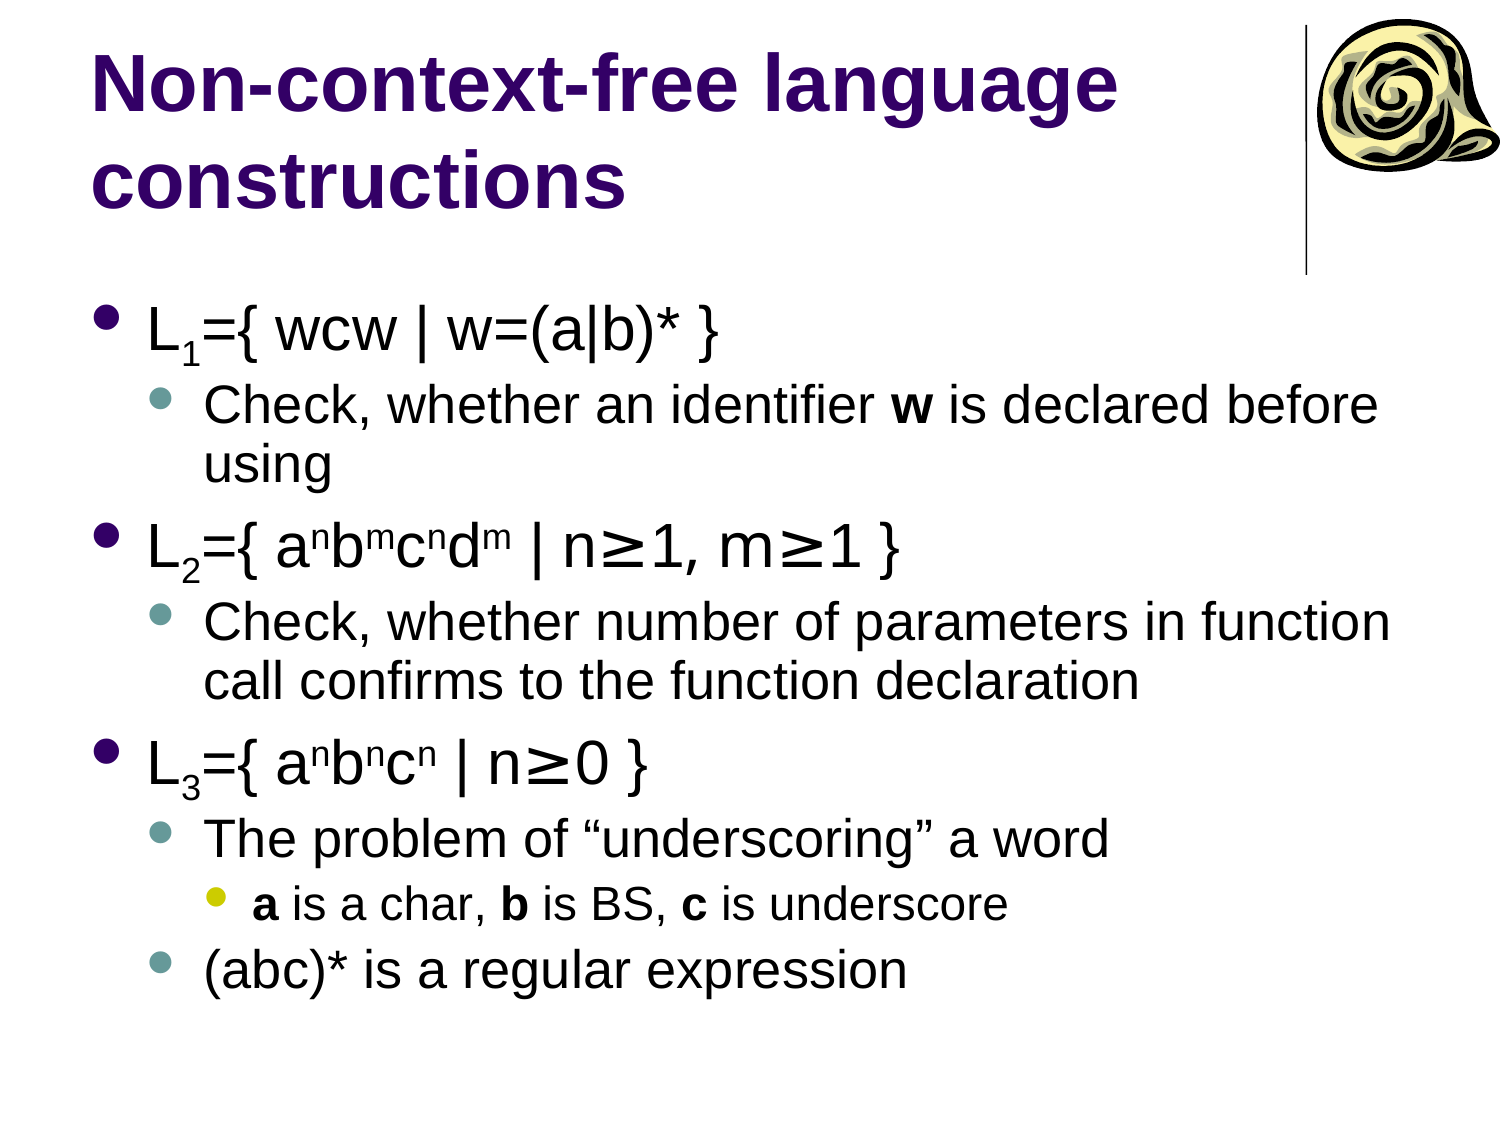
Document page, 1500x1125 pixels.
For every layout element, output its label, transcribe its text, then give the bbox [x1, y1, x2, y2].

list L1={ wcw | w=(a|b)* } Check, whether an identifier w is declared before using L2={ anbmcndm | n≥1, m≥1 } Check, whether number of parameters in function call confirms to the function declaration L3={ anbncn | n≥0 } The problem of “underscoring” a word a is a char, b is BS, c is underscore (abc)* is a regular expression [74, 281, 1426, 1006]
title Non-context-free language constructions [74, 19, 1313, 233]
